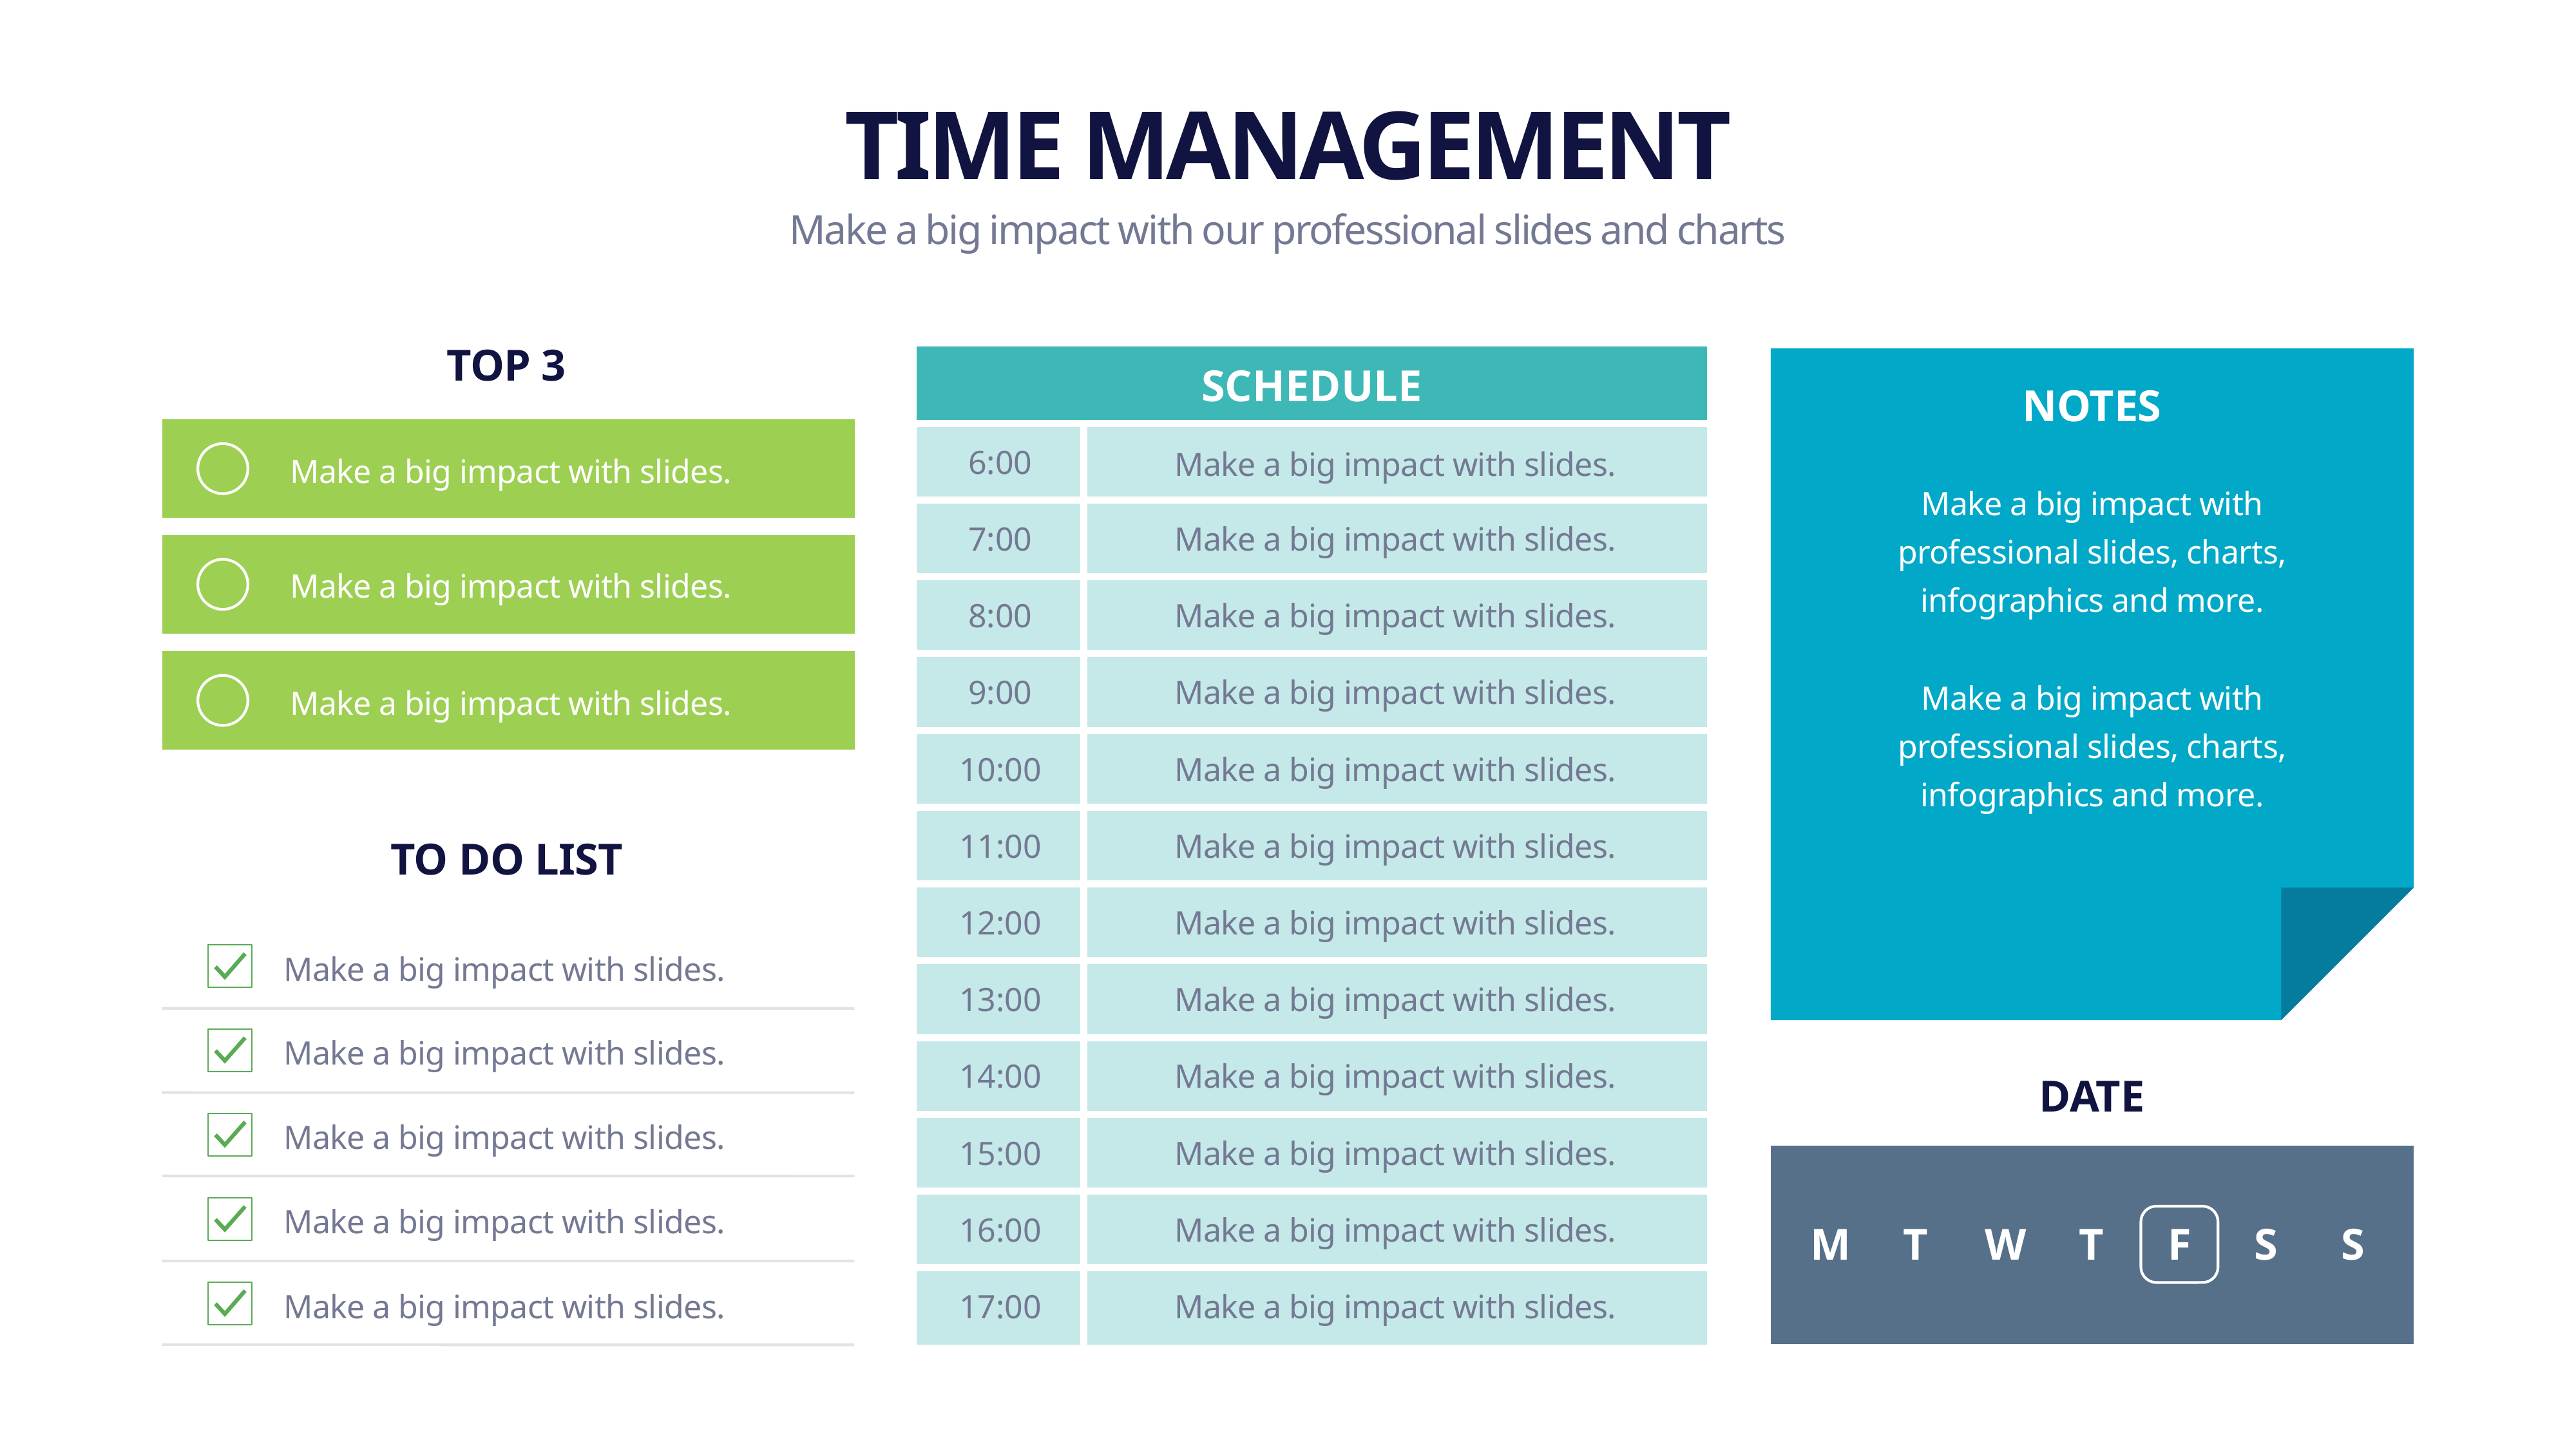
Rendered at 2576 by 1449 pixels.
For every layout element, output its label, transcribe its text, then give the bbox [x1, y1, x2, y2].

text_box TOP 3 [180, 333, 833, 395]
table_cell Make a big impact with slides. [1087, 1118, 1707, 1188]
table_cell 14:00 [917, 1041, 1080, 1111]
table_cell Make a big impact with slides. [1087, 504, 1707, 573]
text_box Make a big impact with slides. [274, 1102, 846, 1160]
text_box [1770, 1145, 2414, 1344]
table_cell Make a big impact with slides. [1087, 734, 1707, 804]
text_box Make a big impact with our professional slides and charts [160, 199, 2416, 258]
text_box Make a big impact with slides. [274, 934, 846, 992]
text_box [208, 1197, 253, 1241]
table_cell 17:00 [917, 1271, 1080, 1345]
text_box TO DO LIST [160, 827, 854, 889]
text_box S [2316, 1212, 2390, 1273]
table_cell Make a big impact with slides. [1087, 657, 1707, 727]
text_box Make a big impact with slides. [274, 1187, 846, 1245]
text_box [2144, 1206, 2215, 1212]
table_cell 15:00 [917, 1118, 1080, 1188]
text_box [198, 675, 248, 726]
text_box M [1793, 1212, 1867, 1273]
text_box [162, 419, 855, 518]
text_box [198, 443, 248, 494]
table_cell Make a big impact with slides. [1087, 1041, 1707, 1111]
table_cell 6:00 [917, 427, 1080, 497]
text_box DATE [1784, 1064, 2400, 1125]
text_box Make a big impact with slides. [280, 436, 833, 495]
text_box Make a big impact with slides. [274, 1271, 846, 1330]
text_box [162, 651, 855, 750]
table_cell 16:00 [917, 1195, 1080, 1264]
text_box F [2142, 1212, 2217, 1273]
text_box Make a big impact with slides. [280, 668, 833, 726]
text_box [208, 945, 253, 988]
table_cell 10:00 [917, 734, 1080, 804]
table_cell 7:00 [917, 504, 1080, 573]
text_box T [1879, 1212, 1952, 1273]
text_box T [2054, 1212, 2128, 1273]
text_box [198, 559, 248, 610]
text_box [208, 1113, 253, 1157]
text_box Make a big impact with slides. [280, 551, 833, 609]
table_cell 12:00 [917, 887, 1080, 957]
table_cell Make a big impact with slides. [1087, 887, 1707, 957]
text_box [2141, 1215, 2218, 1283]
table_cell Make a big impact with slides. [1087, 580, 1707, 650]
table_cell 11:00 [917, 811, 1080, 880]
table_cell Make a big impact with slides. [1087, 811, 1707, 880]
text_box TIME MANAGEMENT [160, 80, 2416, 199]
table_cell Make a big impact with slides. [1087, 964, 1707, 1034]
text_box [1770, 348, 2414, 1021]
table_cell 13:00 [917, 964, 1080, 1034]
text_box [162, 535, 855, 634]
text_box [208, 1282, 253, 1325]
table_cell Make a big impact with slides. [1087, 1195, 1707, 1264]
table_header SCHEDULE [917, 346, 1707, 420]
table_cell Make a big impact with slides. [1087, 427, 1707, 497]
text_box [208, 1028, 253, 1072]
table_cell 8:00 [917, 580, 1080, 650]
text_box W [1969, 1212, 2043, 1273]
text_box Make a big impact with slides. [274, 1018, 846, 1077]
table_cell Make a big impact with slides. [1087, 1271, 1707, 1345]
text_box S [2229, 1212, 2303, 1273]
table_cell 9:00 [917, 657, 1080, 727]
